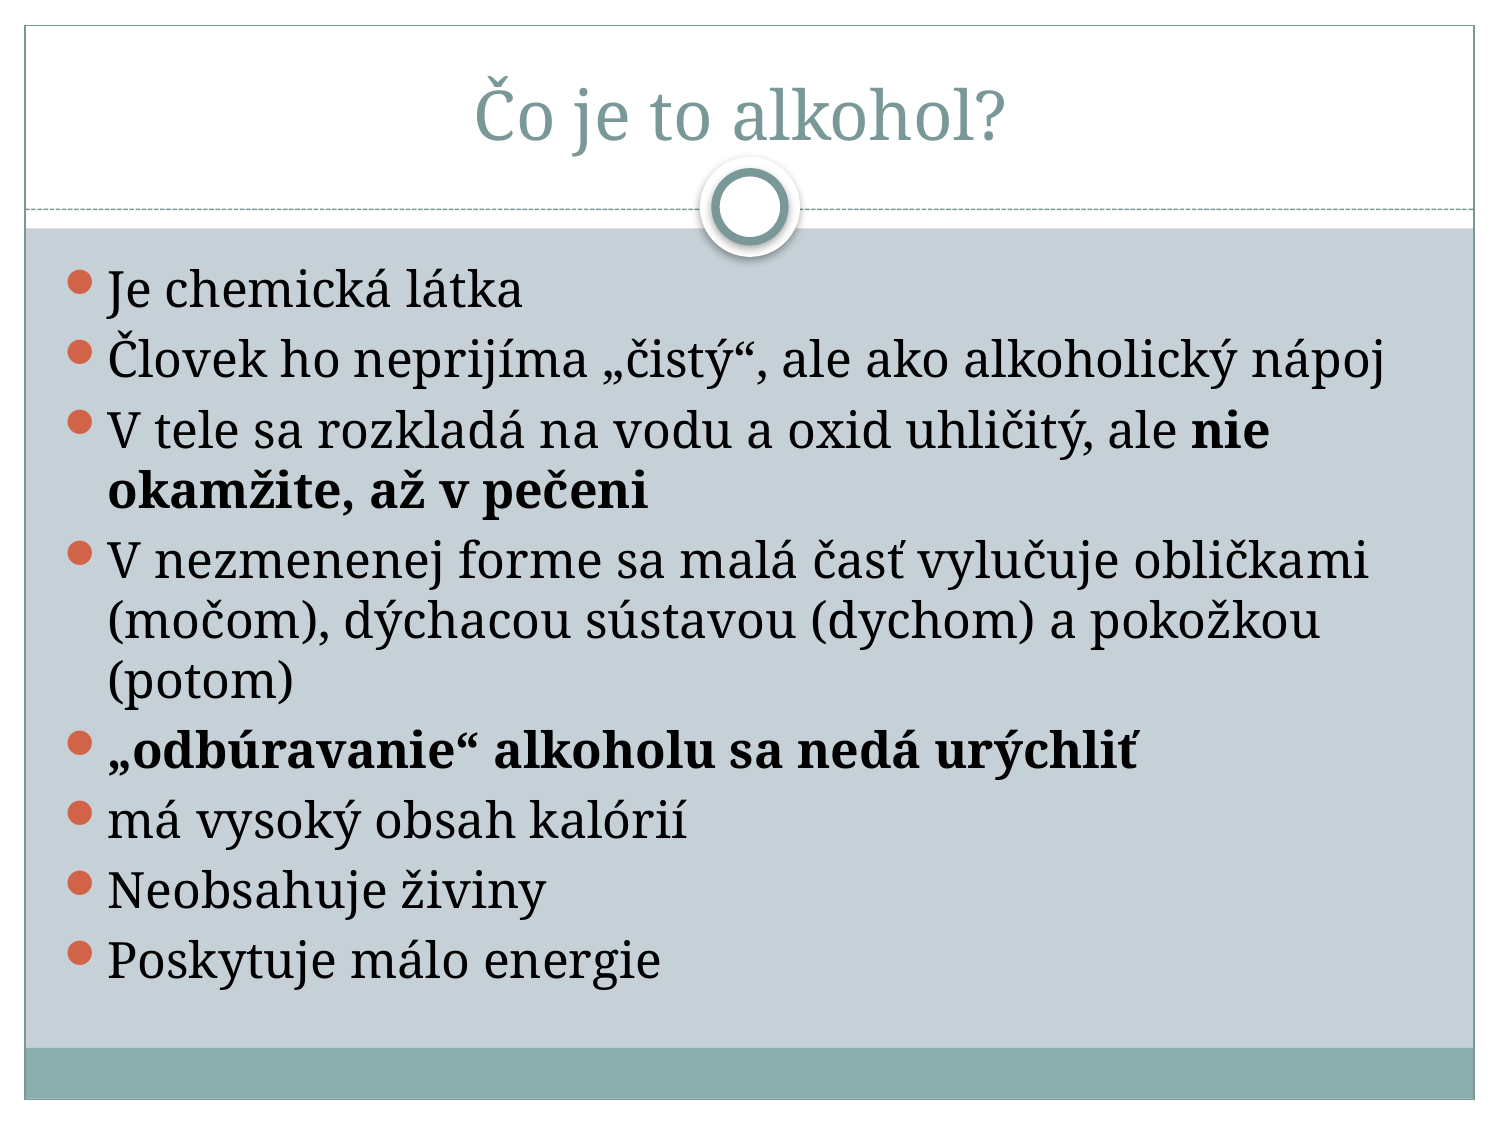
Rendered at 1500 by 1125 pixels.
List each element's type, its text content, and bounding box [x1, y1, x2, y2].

list Je chemická látka Človek ho neprijíma „čistý“, ale ako alkoholický nápoj V tele sa rozkladá na vodu a oxid uhličitý, ale nie okamžite, až v pečeni V nezmenenej forme sa malá časť vylučuje obličkami (močom), dýchacou sústavou (dychom) a pokožkou (potom) „odbúravanie“ alkoholu sa nedá urýchliť má vysoký obsah kalórií Neobsahuje živiny Poskytuje málo energie [49, 250, 1445, 1001]
title Čo je to alkohol? [49, 37, 1450, 162]
